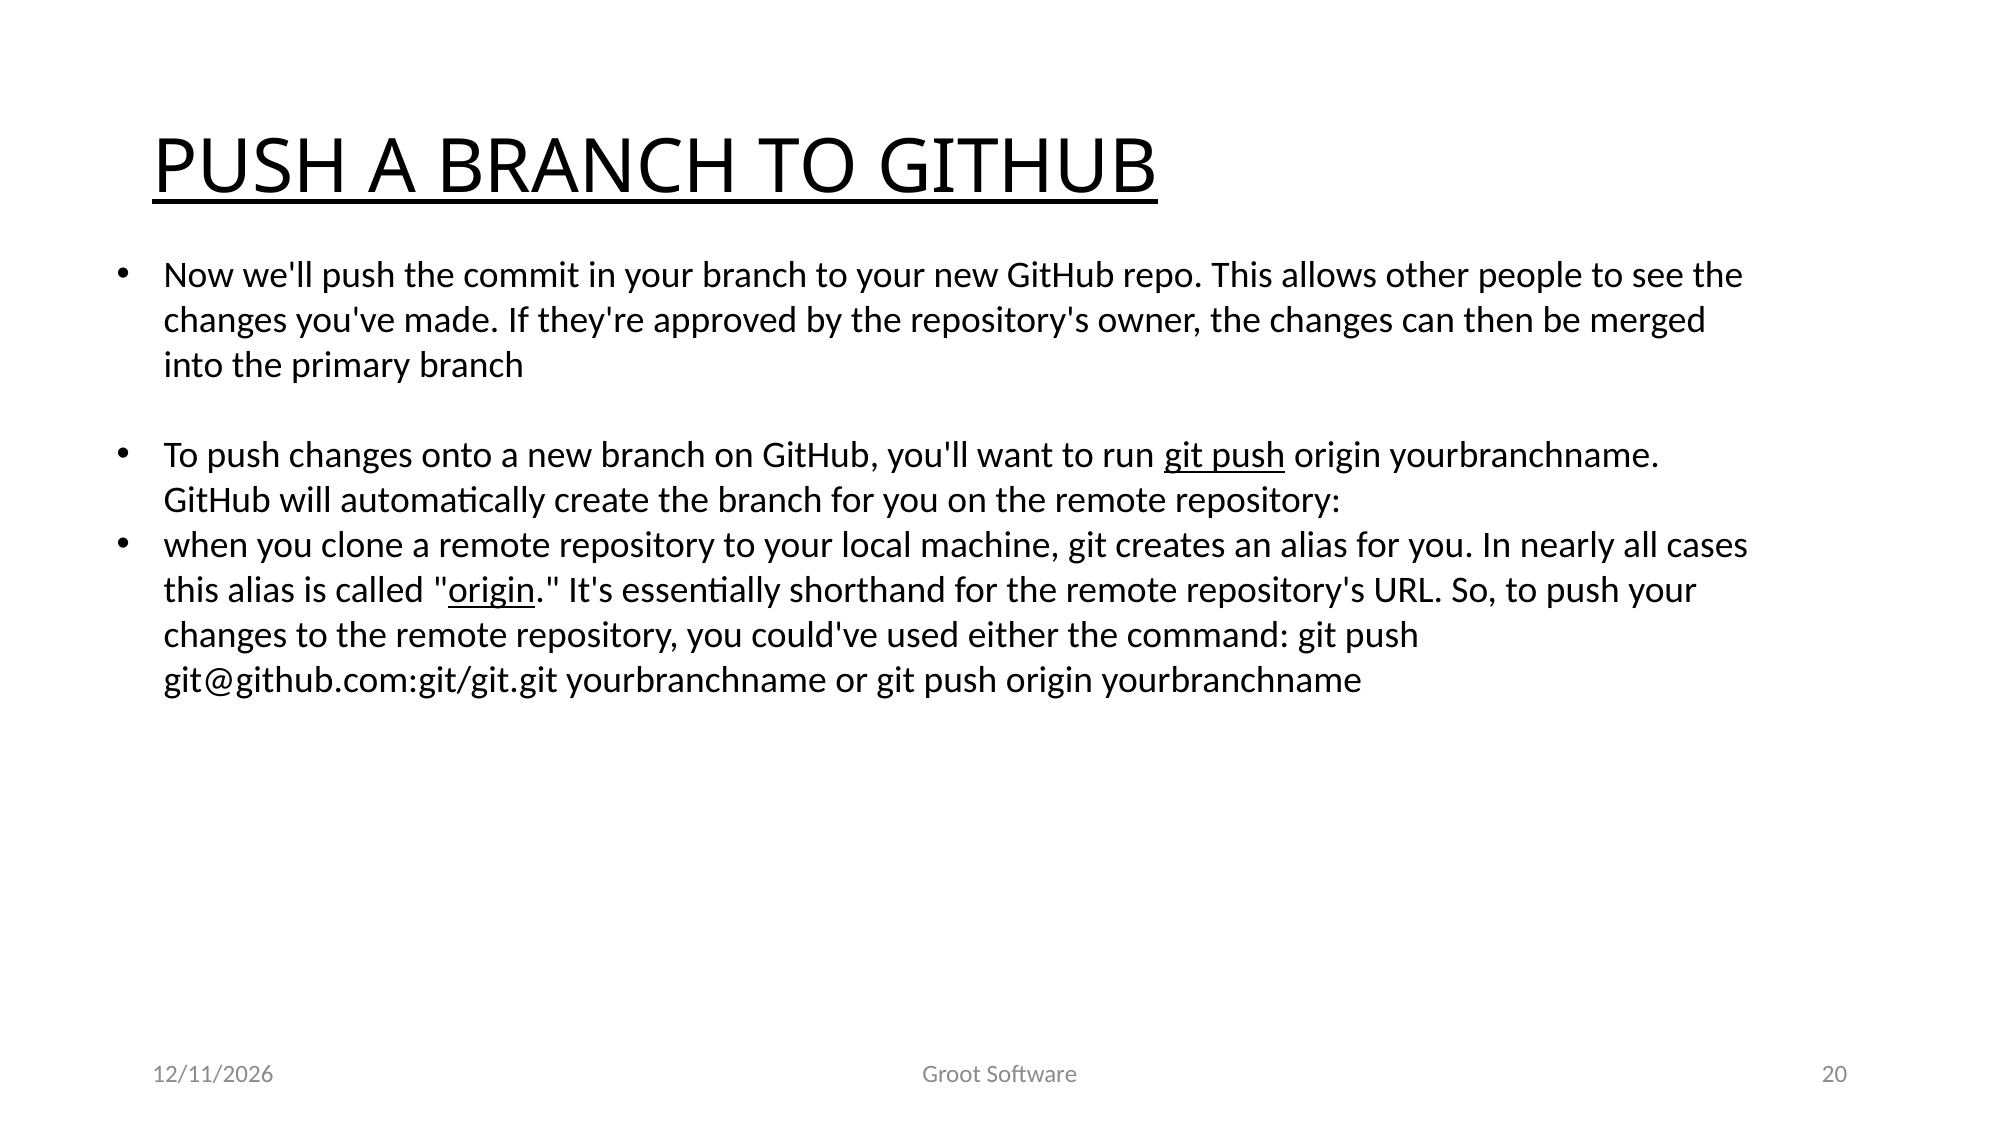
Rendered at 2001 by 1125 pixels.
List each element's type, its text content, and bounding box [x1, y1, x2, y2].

title PUSH A BRANCH TO GITHUB [137, 59, 1863, 278]
text_box Now we'll push the commit in your branch to your new GitHub repo. This allows other people to see the changes you've made. If they're approved by the repository's owner, the changes can then be merged into the primary branch To push changes onto a new branch on GitHub, you'll want to run git push origin yourbranchname. GitHub will automatically create the branch for you on the remote repository: when you clone a remote repository to your local machine, git creates an alias for you. In nearly all cases this alias is called "origin." It's essentially shorthand for the remote repository's URL. So, to push your changes to the remote repository, you could've used either the command: git push git@github.com:git/git.git yourbranchname or git push origin yourbranchname [101, 243, 1786, 753]
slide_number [137, 1042, 588, 1103]
footer Groot Software [662, 1042, 1338, 1103]
slide_number 20 [1412, 1042, 1863, 1103]
